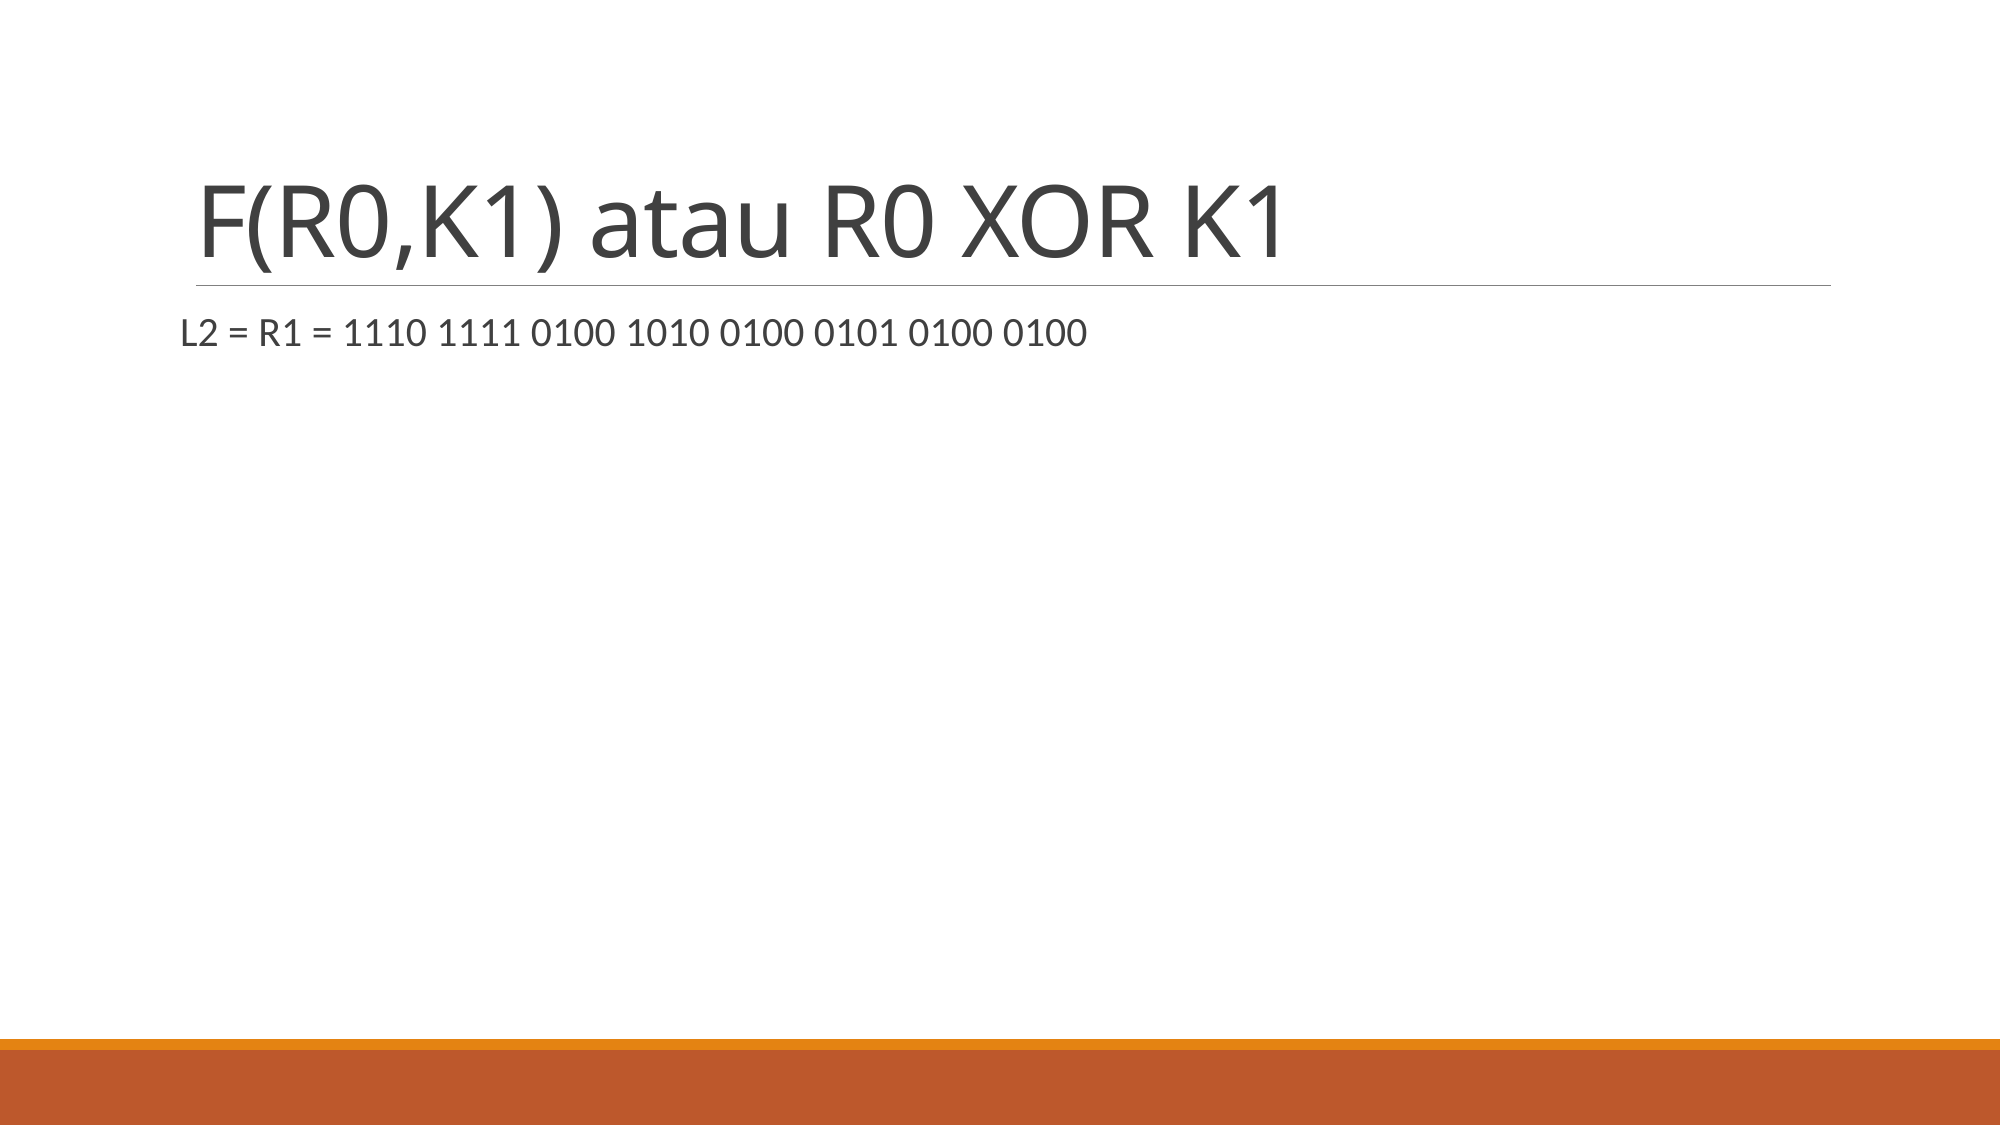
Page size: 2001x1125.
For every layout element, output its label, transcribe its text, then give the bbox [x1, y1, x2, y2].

title F(R0,K1) atau R0 XOR K1 [180, 47, 1830, 285]
list L2 = R1 = 1110 1111 0100 1010 0100 0101 0100 0100 [180, 302, 1830, 963]
